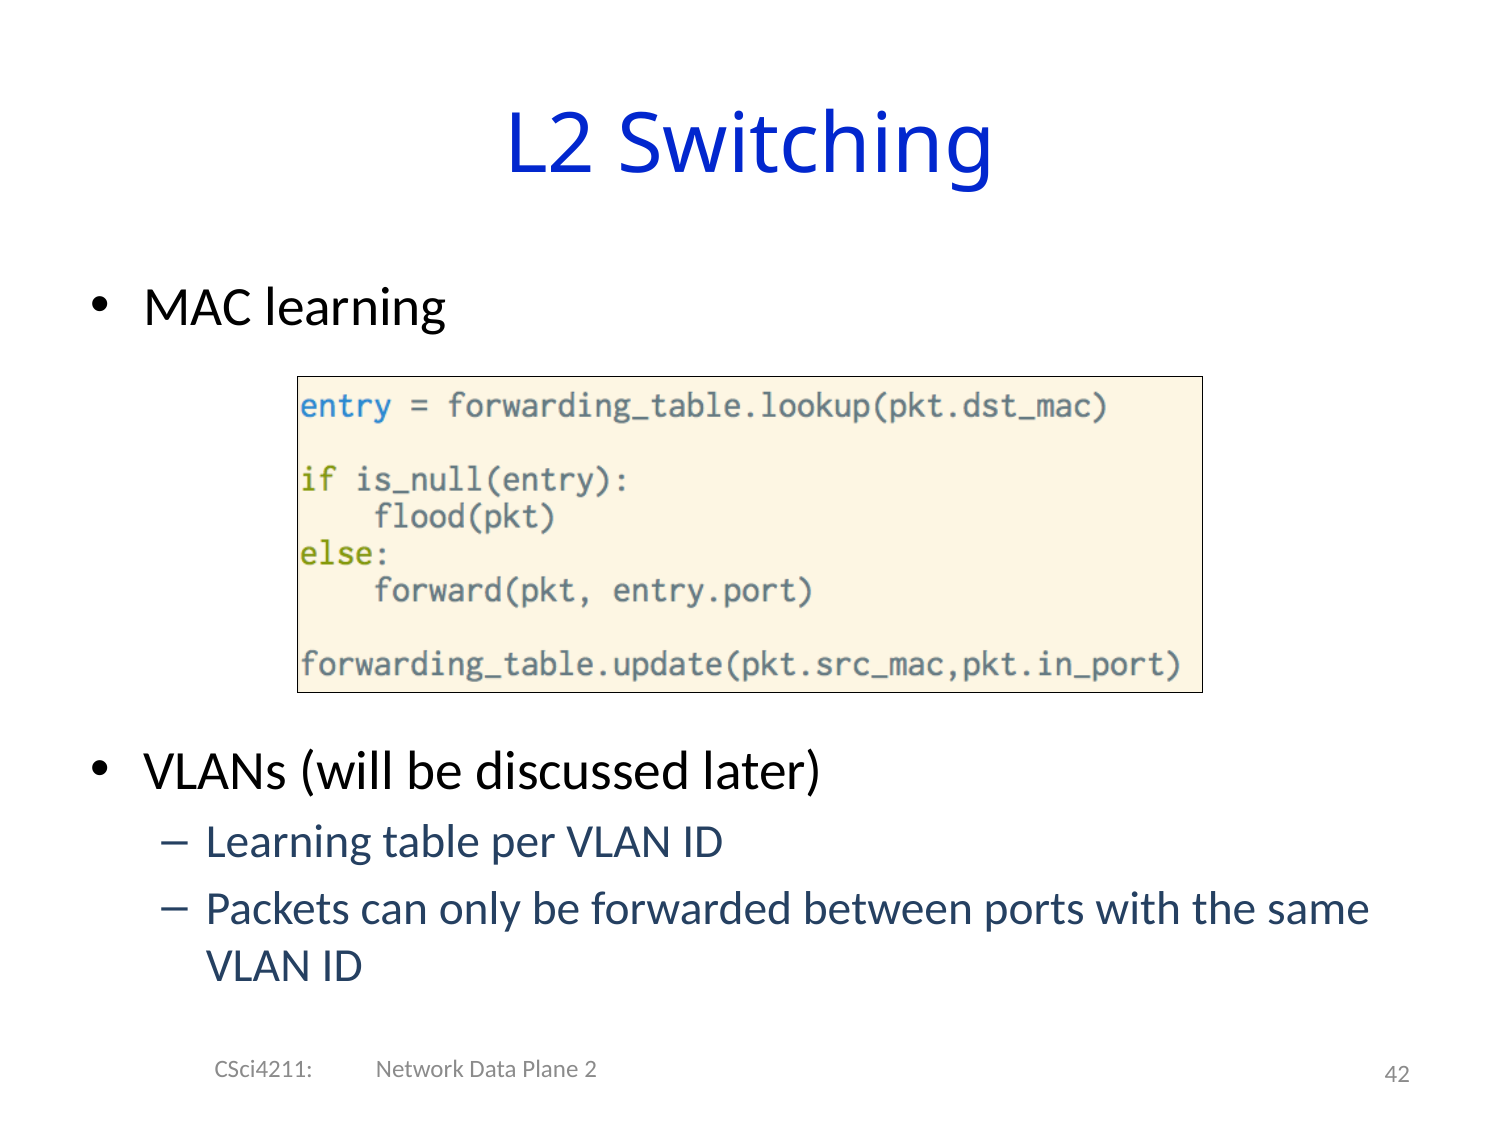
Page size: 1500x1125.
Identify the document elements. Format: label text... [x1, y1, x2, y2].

slide_number 42 [1074, 1042, 1425, 1103]
list MAC learning VLANs (will be discussed later) Learning table per VLAN ID Packets can only be forwarded between ports with the same VLAN ID [75, 262, 1425, 1005]
picture [296, 376, 1203, 693]
footer CSci4211: Network Data Plane 2 [112, 1042, 700, 1093]
title L2 Switching [75, 45, 1425, 233]
